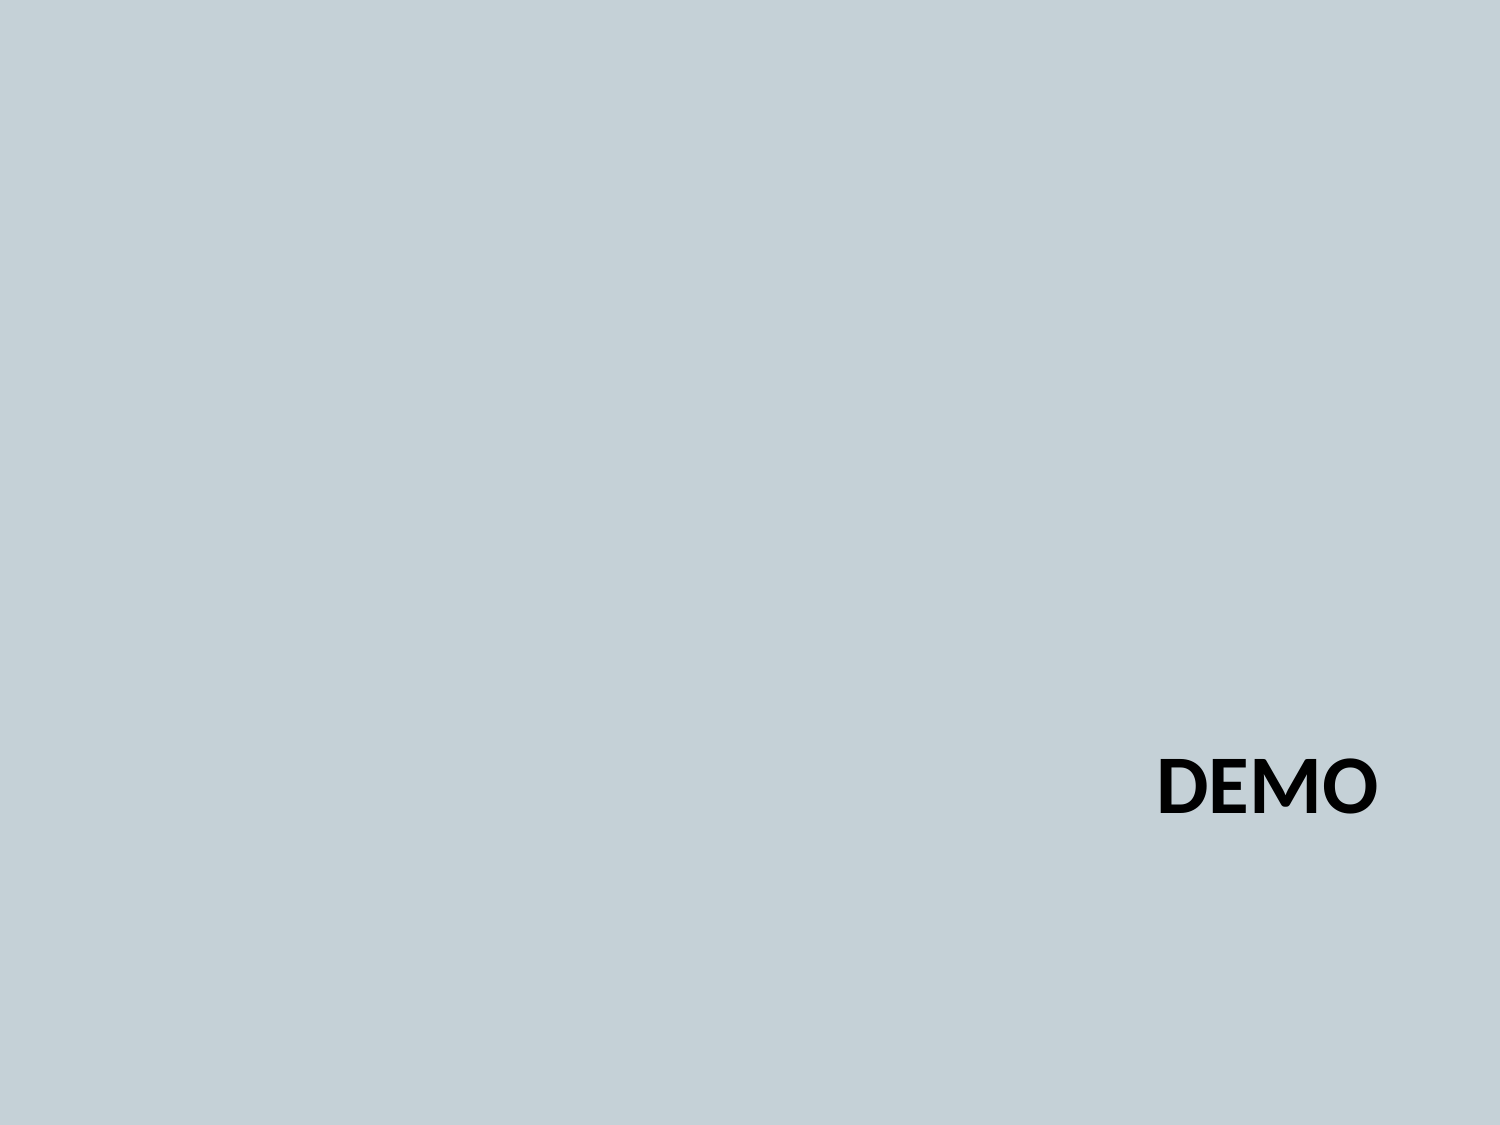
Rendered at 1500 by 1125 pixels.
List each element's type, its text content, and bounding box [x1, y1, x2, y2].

title DEMO [118, 722, 1394, 947]
